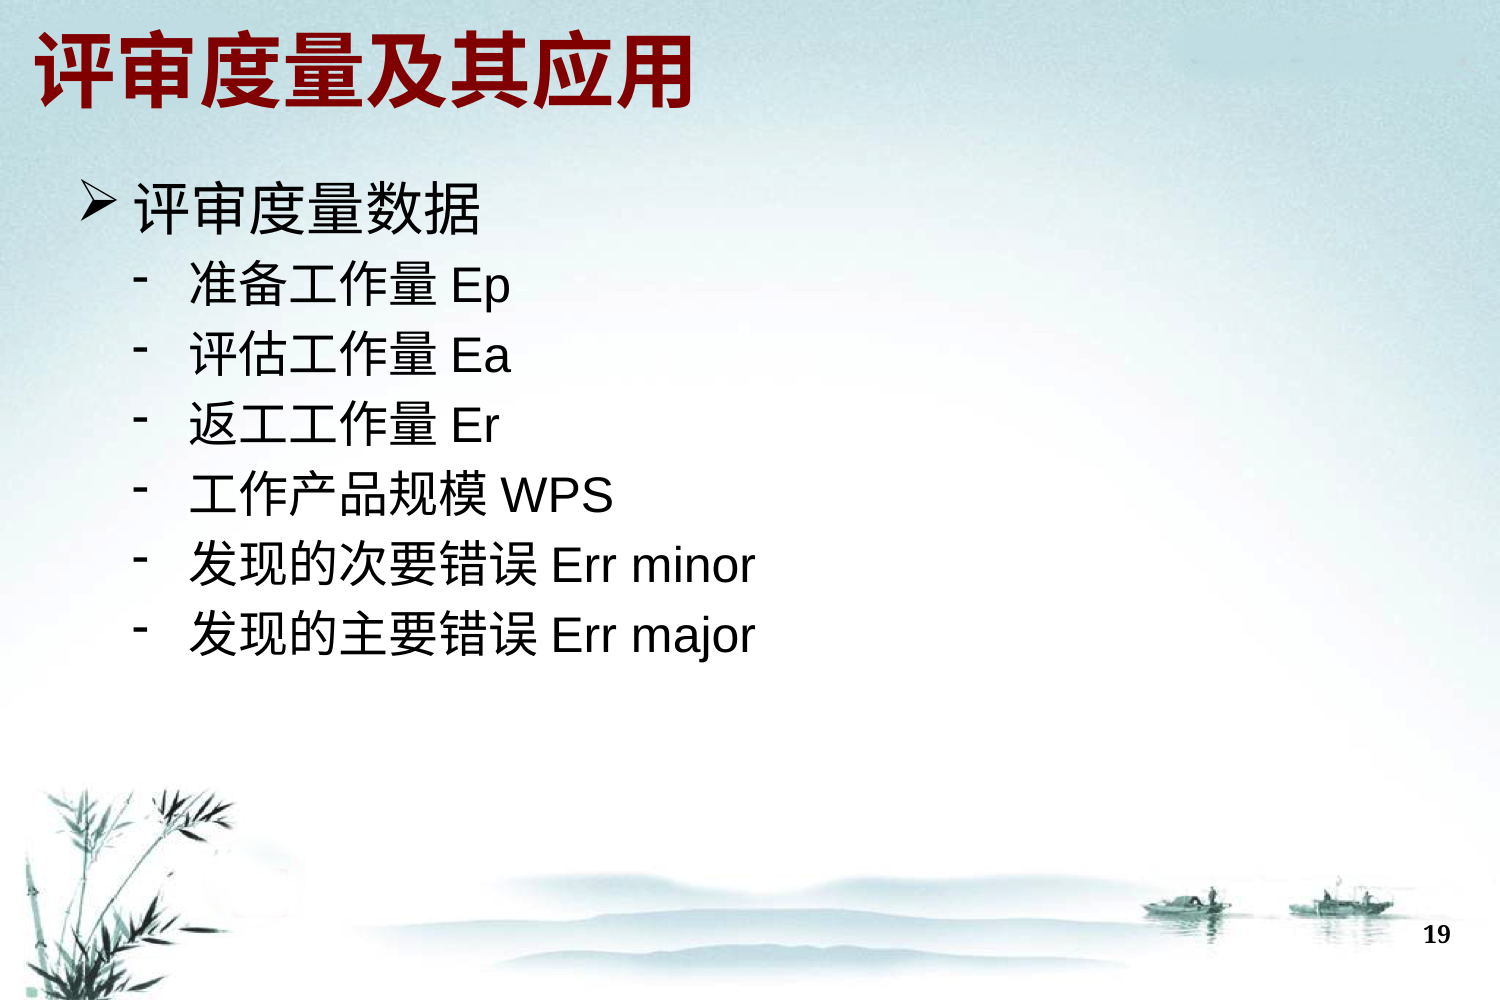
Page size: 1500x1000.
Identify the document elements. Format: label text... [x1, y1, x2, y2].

picture [0, 0, 1500, 1000]
title 评审度量及其应用 [17, 17, 1368, 120]
list 评审度量数据 准备工作量Ep 评估工作量Ea 返工工作量Er 工作产品规模WPS 发现的次要错误Err minor 发现的主要错误Err major [60, 164, 1411, 738]
slide_number 19 [1115, 910, 1467, 981]
